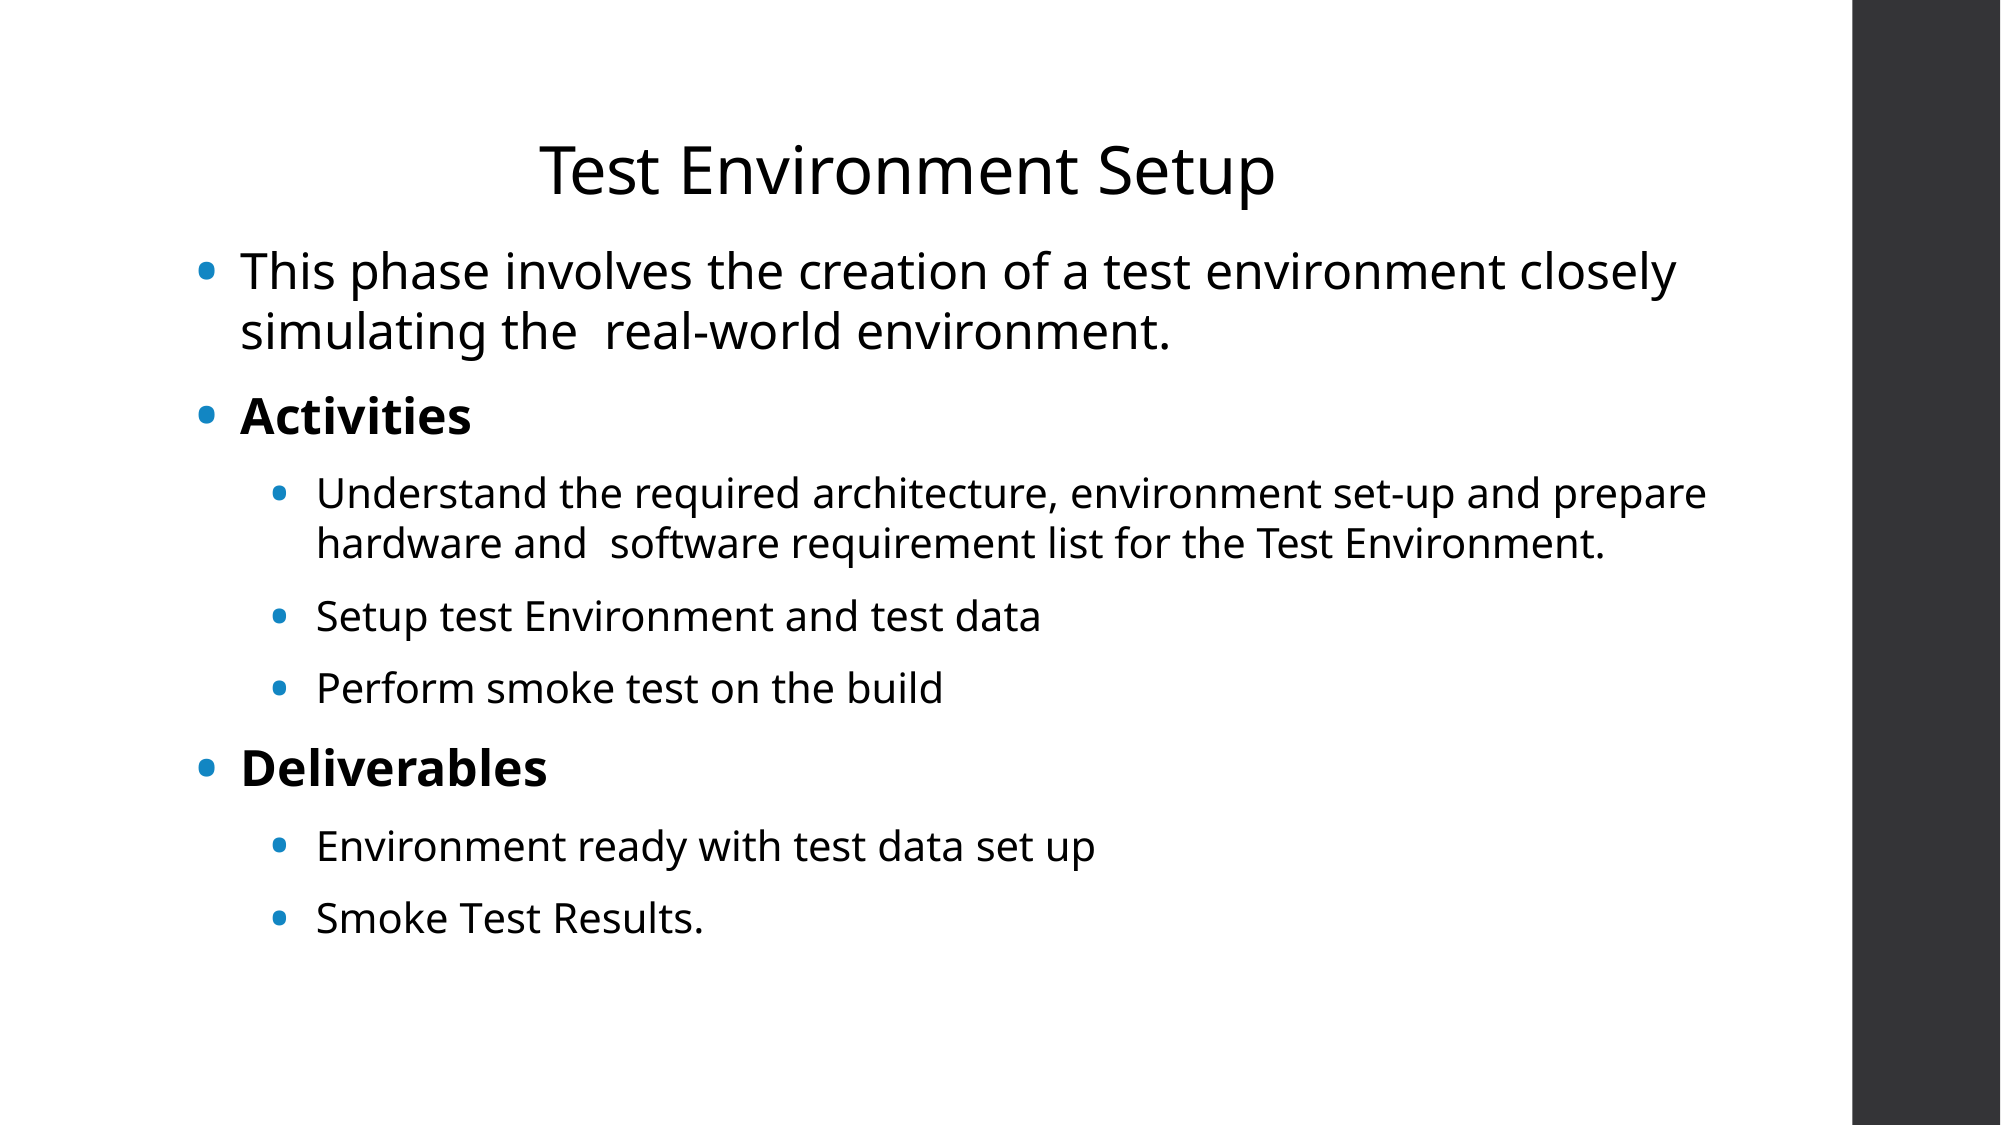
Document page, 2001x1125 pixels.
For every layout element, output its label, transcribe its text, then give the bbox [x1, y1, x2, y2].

text_box This phase involves the creation of a test environment closely simulating the real-world environment. Activities Understand the required architecture, environment set-up and prepare hardware and software requirement list for the Test Environment. Setup test Environment and test data Perform smoke test on the build Deliverables Environment ready with test data set up Smoke Test Results. [191, 237, 1809, 942]
title Test Environment Setup [537, 17, 1463, 208]
